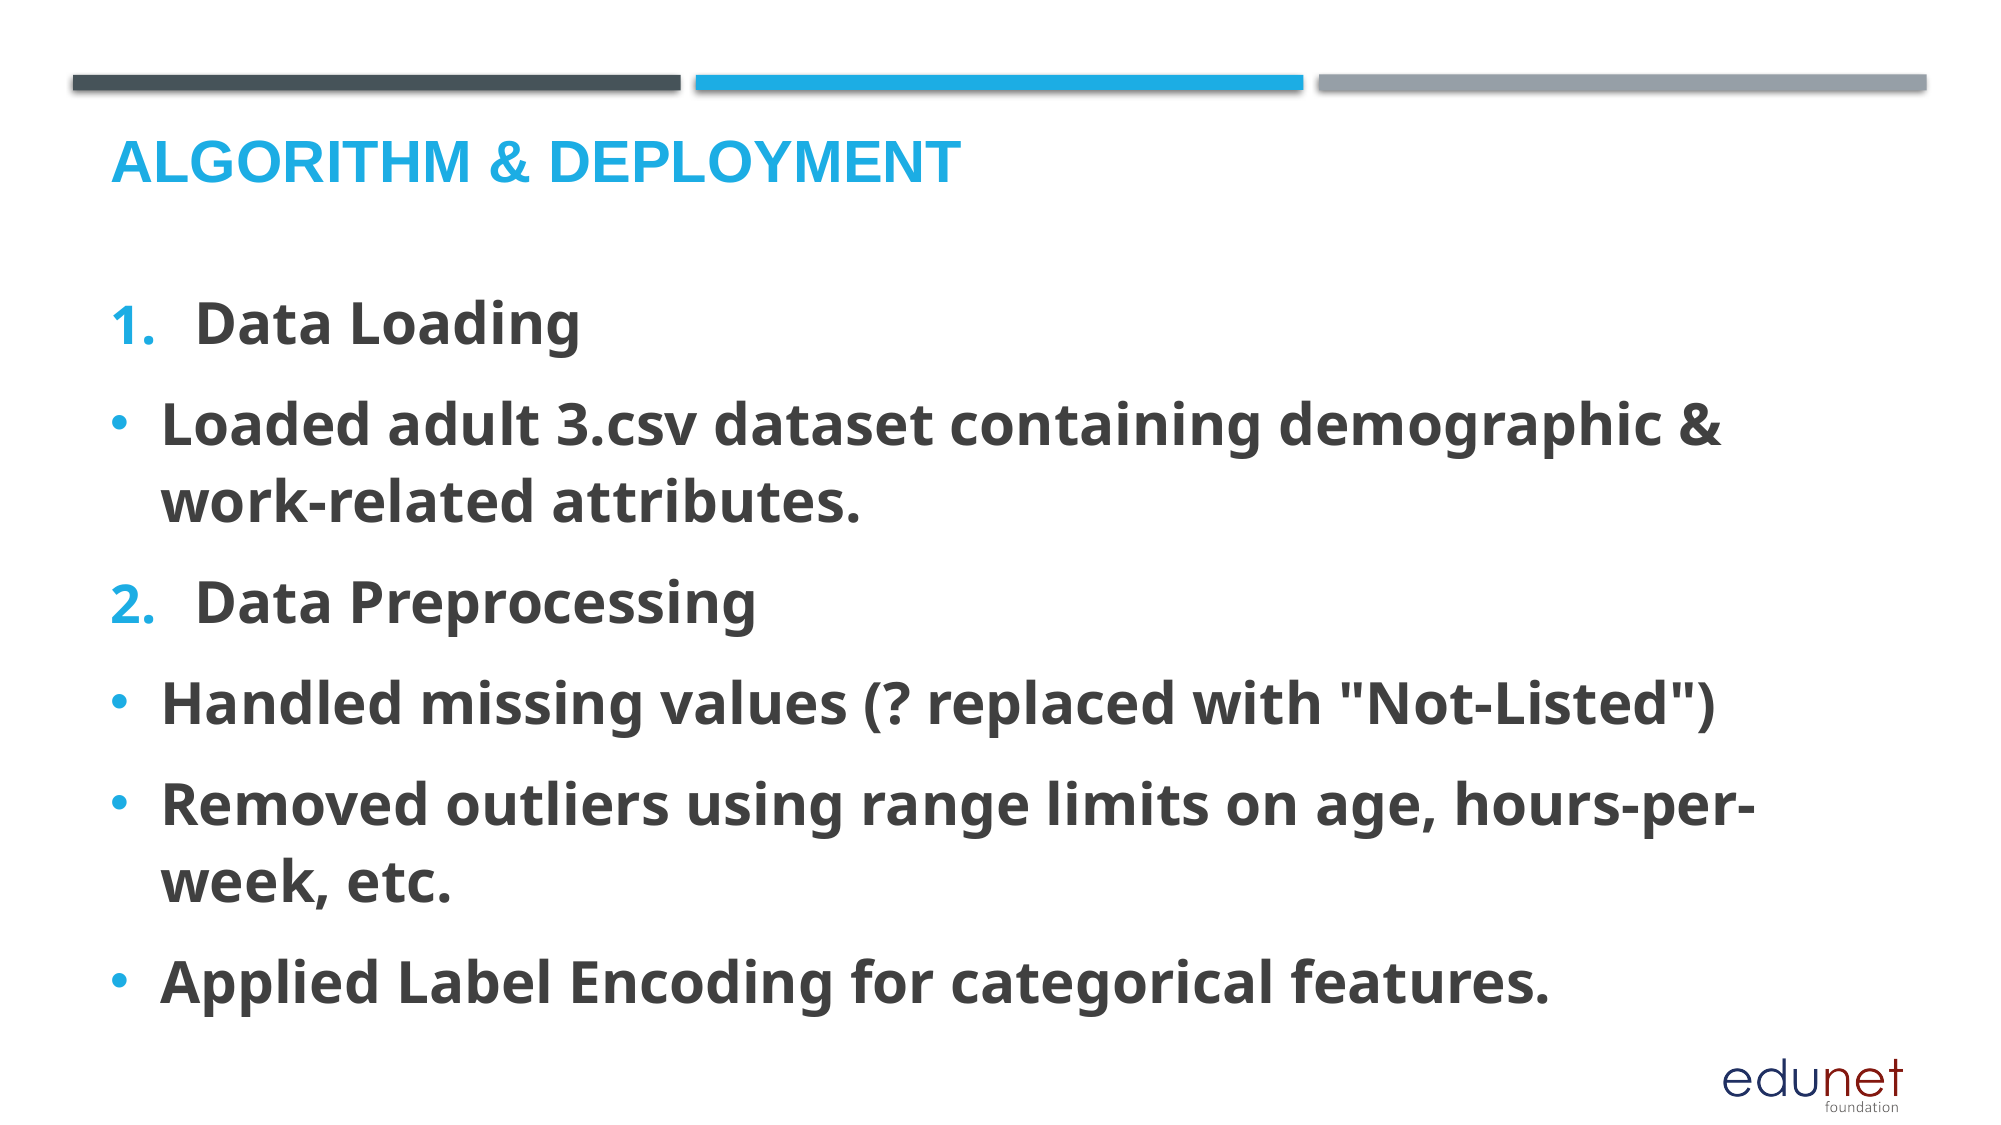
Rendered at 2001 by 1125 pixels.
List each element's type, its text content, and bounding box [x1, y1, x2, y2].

title Algorithm & Deployment [95, 115, 1905, 203]
list Data Loading Loaded adult 3.csv dataset containing demographic & work-related attributes. Data Preprocessing Handled missing values (? replaced with "Not-Listed") Removed outliers using range limits on age, hours-per-week, etc. Applied Label Encoding for categorical features. [95, 247, 1905, 1047]
picture [1719, 1056, 1905, 1116]
